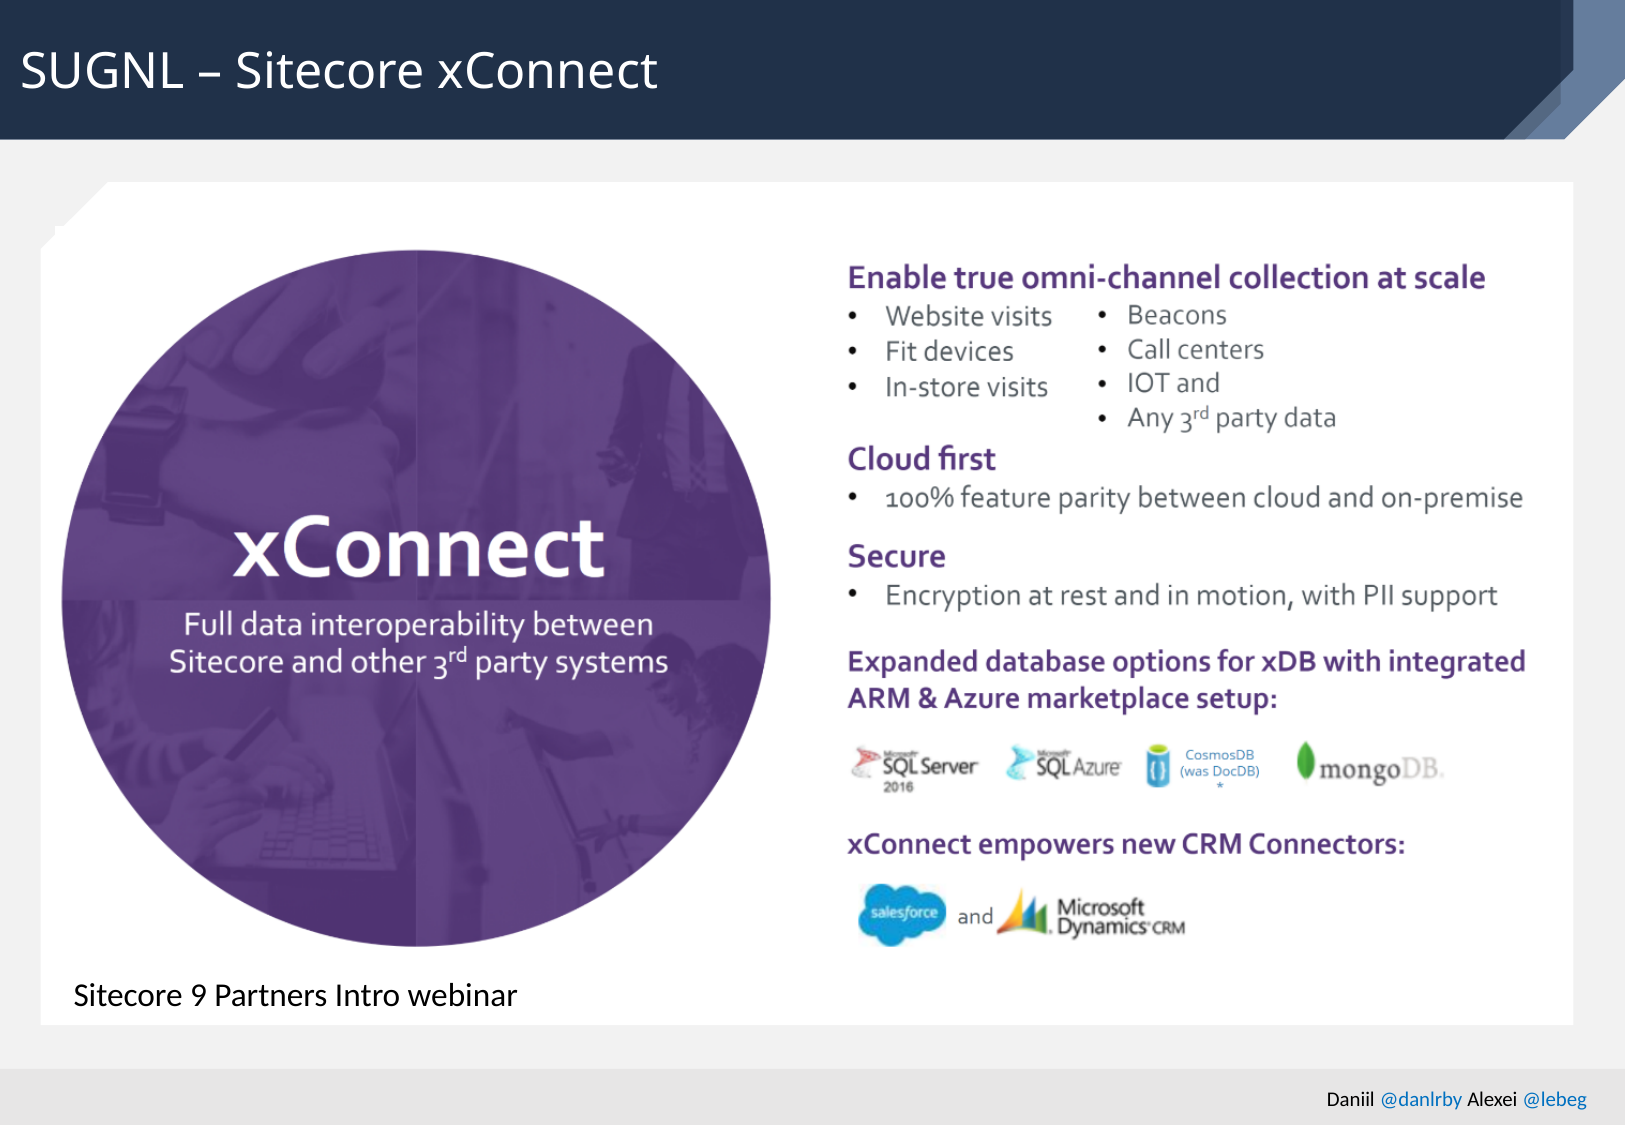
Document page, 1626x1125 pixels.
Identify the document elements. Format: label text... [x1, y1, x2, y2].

text_box Daniil @danlrby Alexei @lebeg [424, 1078, 1607, 1118]
text_box [1505, 84, 1562, 141]
text_box Sitecore 9 Partners Intro webinar [58, 965, 534, 1021]
text_box [0, 1068, 1625, 1125]
picture [55, 226, 1545, 962]
text_box [1526, 0, 1625, 141]
text_box SUGNL – Sitecore xConnect [5, 30, 674, 106]
text_box [39, 181, 1575, 1027]
text_box [0, 0, 1575, 141]
